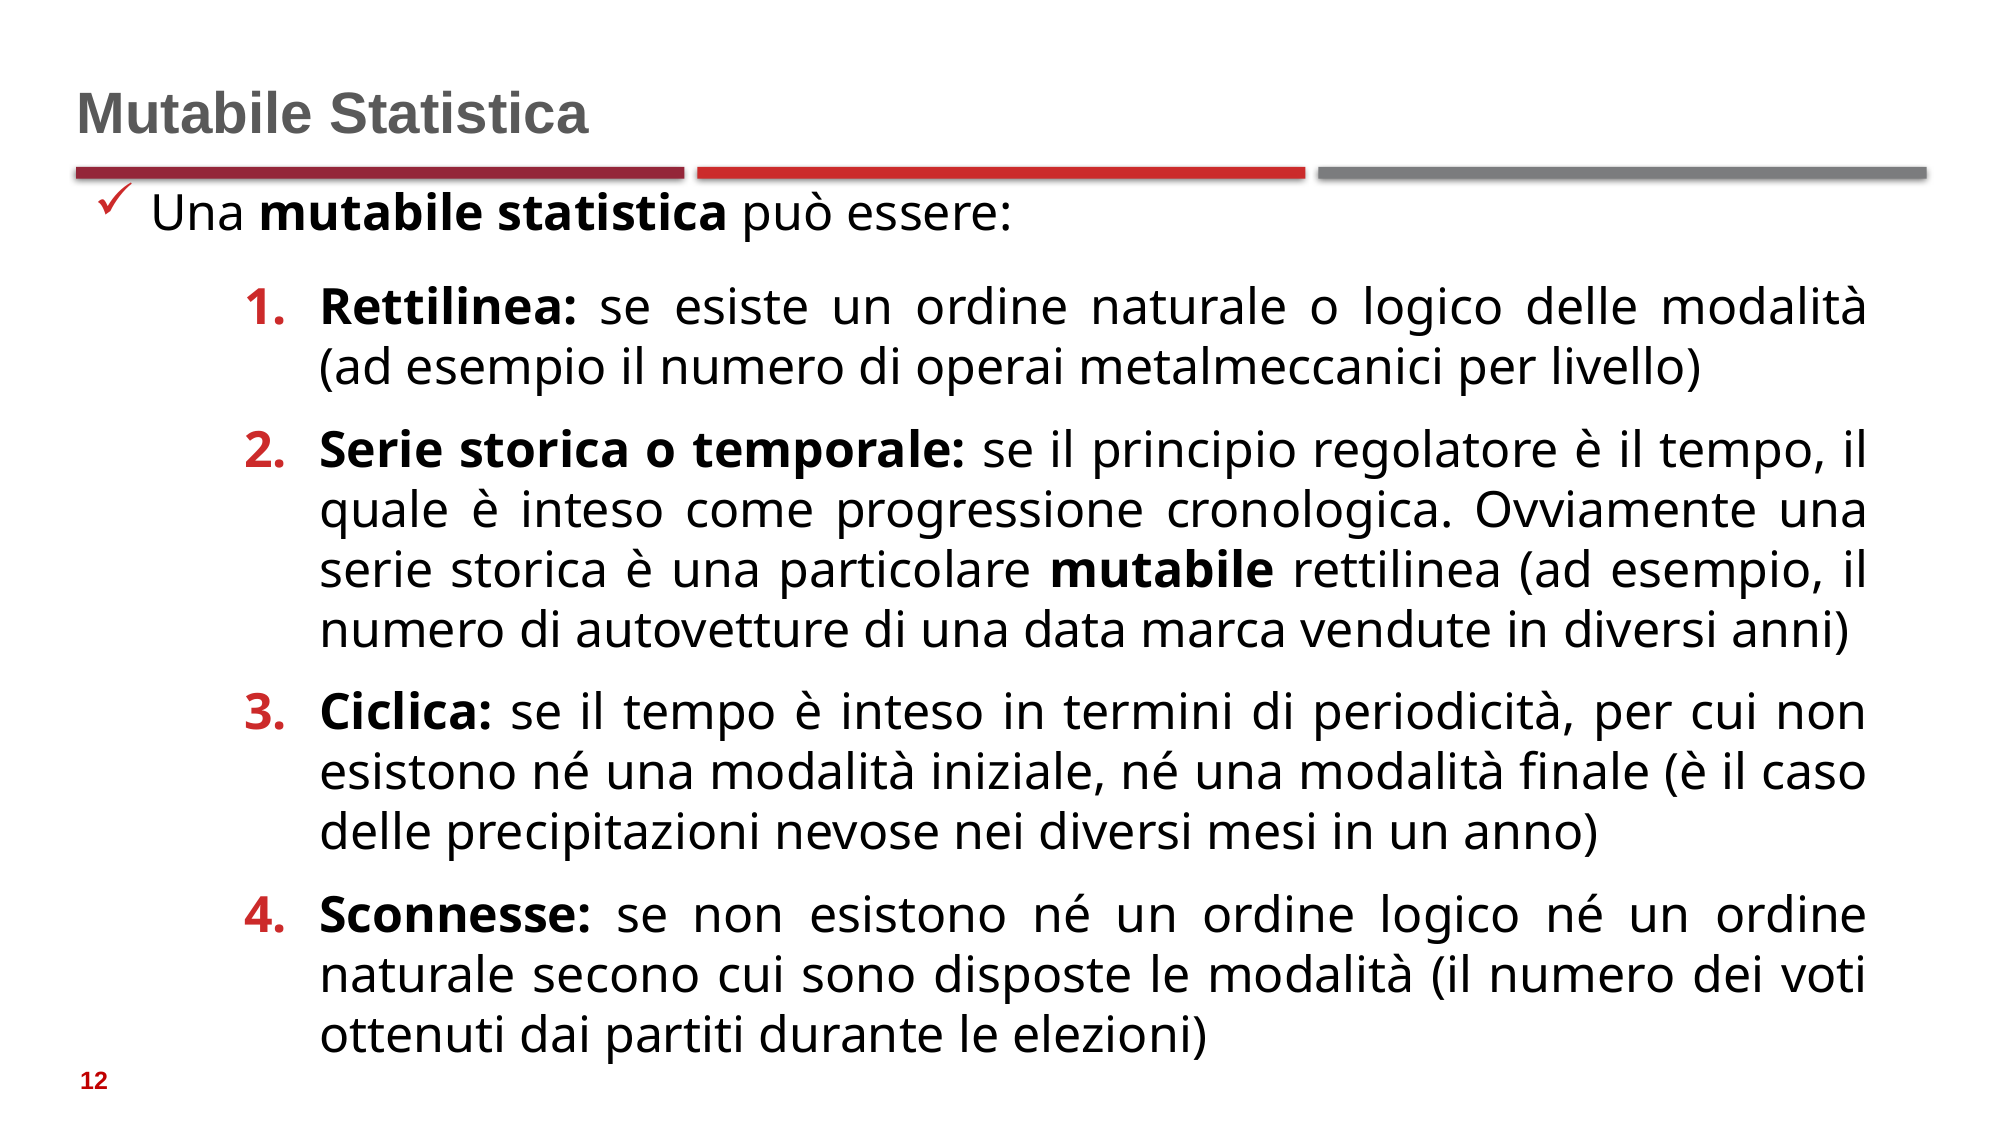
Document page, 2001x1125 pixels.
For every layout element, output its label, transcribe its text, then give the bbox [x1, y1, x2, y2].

title Mutabile Statistica [76, 82, 1926, 146]
slide_number 12 [53, 1049, 136, 1110]
list Una mutabile statistica può essere: Rettilinea: se esiste un ordine naturale o logico delle modalità (ad esempio il numero di operai metalmeccanici per livello) Serie storica o temporale: se il principio regolatore è il tempo, il quale è inteso come progressione cronologica. Ovviamente una serie storica è una particolare mutabile rettilinea (ad esempio, il numero di autovetture di una data marca vendute in diversi anni) Ciclica: se il tempo è inteso in termini di periodicità, per cui non esistono né una modalità iniziale, né una modalità finale (è il caso delle precipitazioni nevose nei diversi mesi in un anno) Sconnesse: se non esistono né un ordine logico né un ordine naturale secono cui sono disposte le modalità (il numero dei voti ottenuti dai partiti durante le elezioni) [94, 179, 1870, 901]
